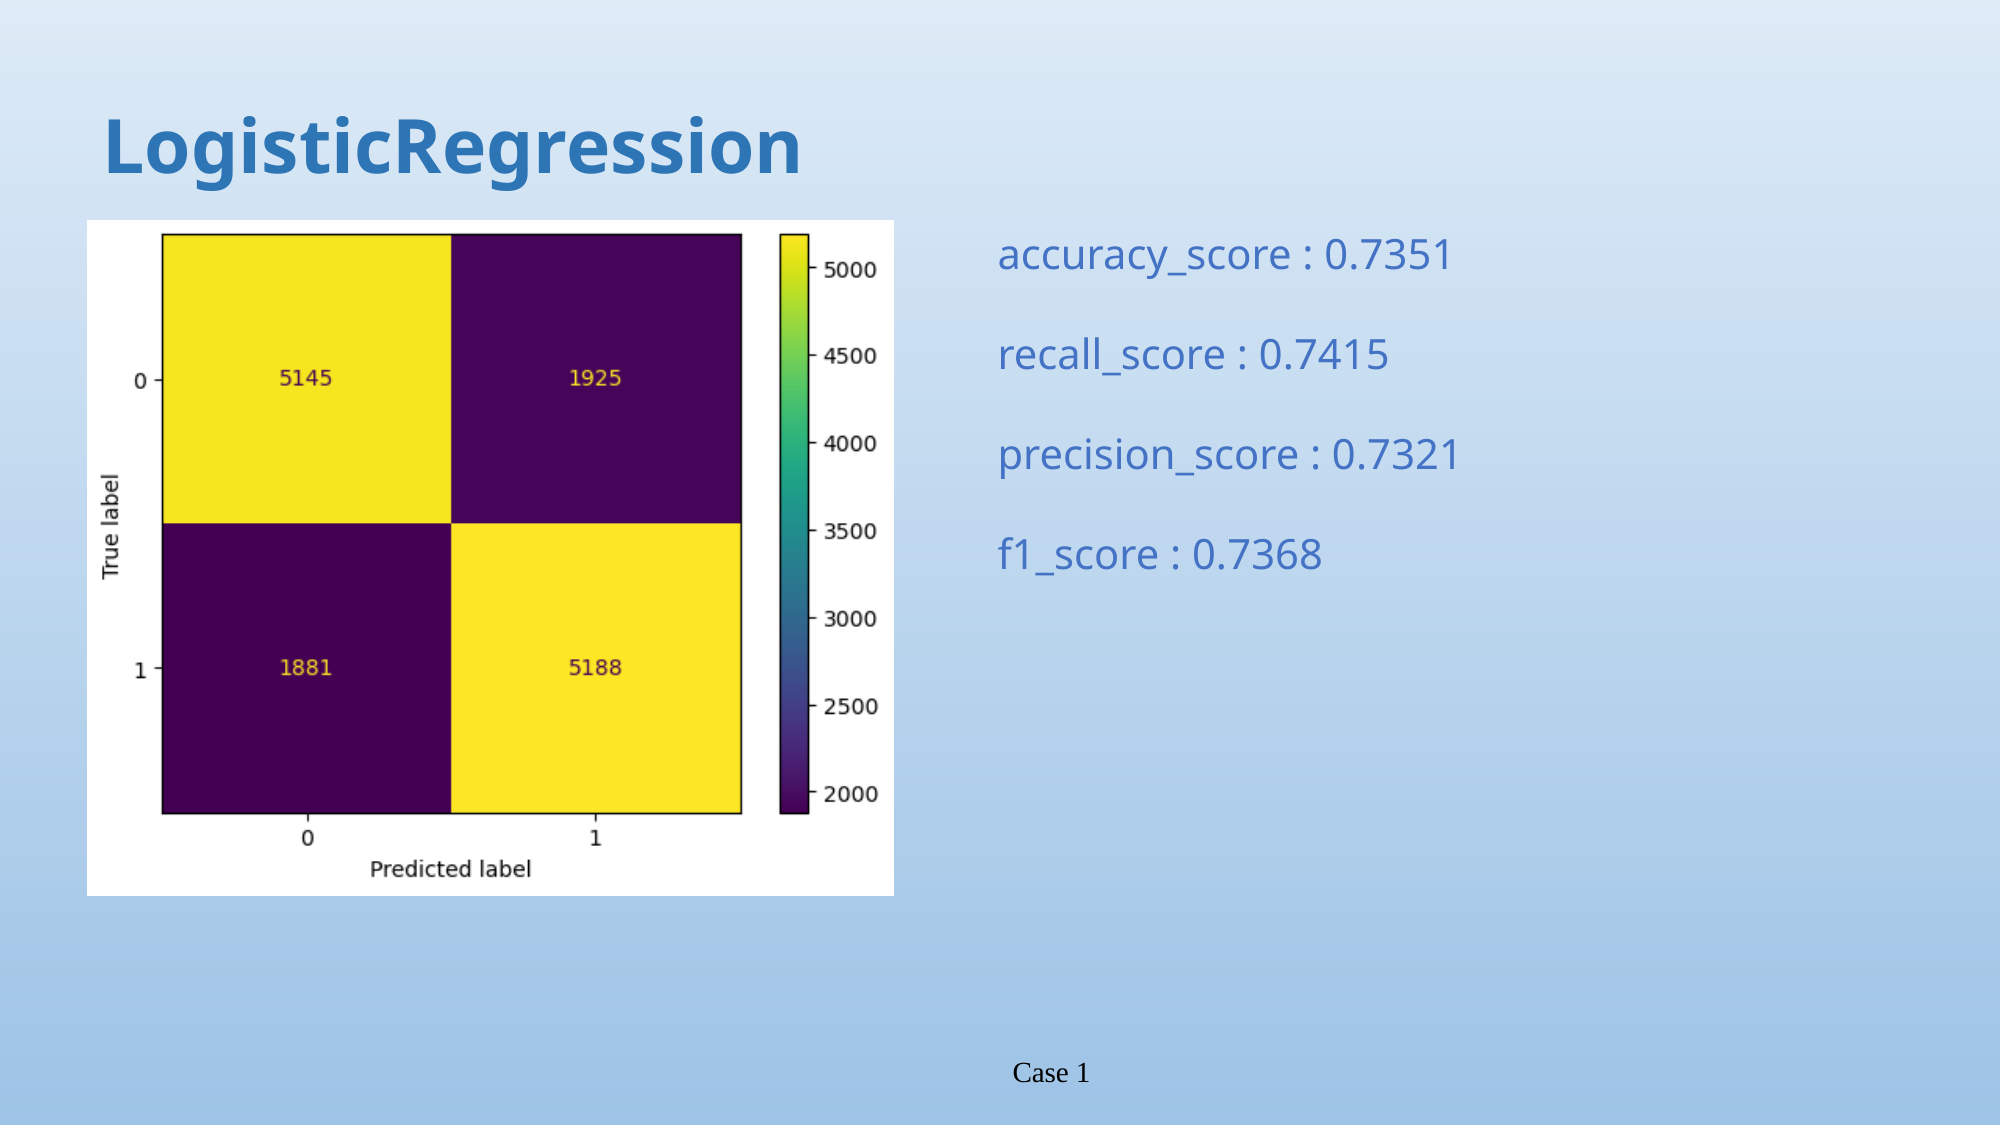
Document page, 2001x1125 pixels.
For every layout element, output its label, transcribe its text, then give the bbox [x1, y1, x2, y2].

title LogisticRegression [87, 79, 1915, 221]
text_box accuracy_score : 0.7351 recall_score : 0.7415 precision_score : 0.7321 f1_score : 0.7368 [982, 220, 1879, 586]
footer Case 1 [714, 1041, 1389, 1101]
picture [87, 220, 894, 896]
